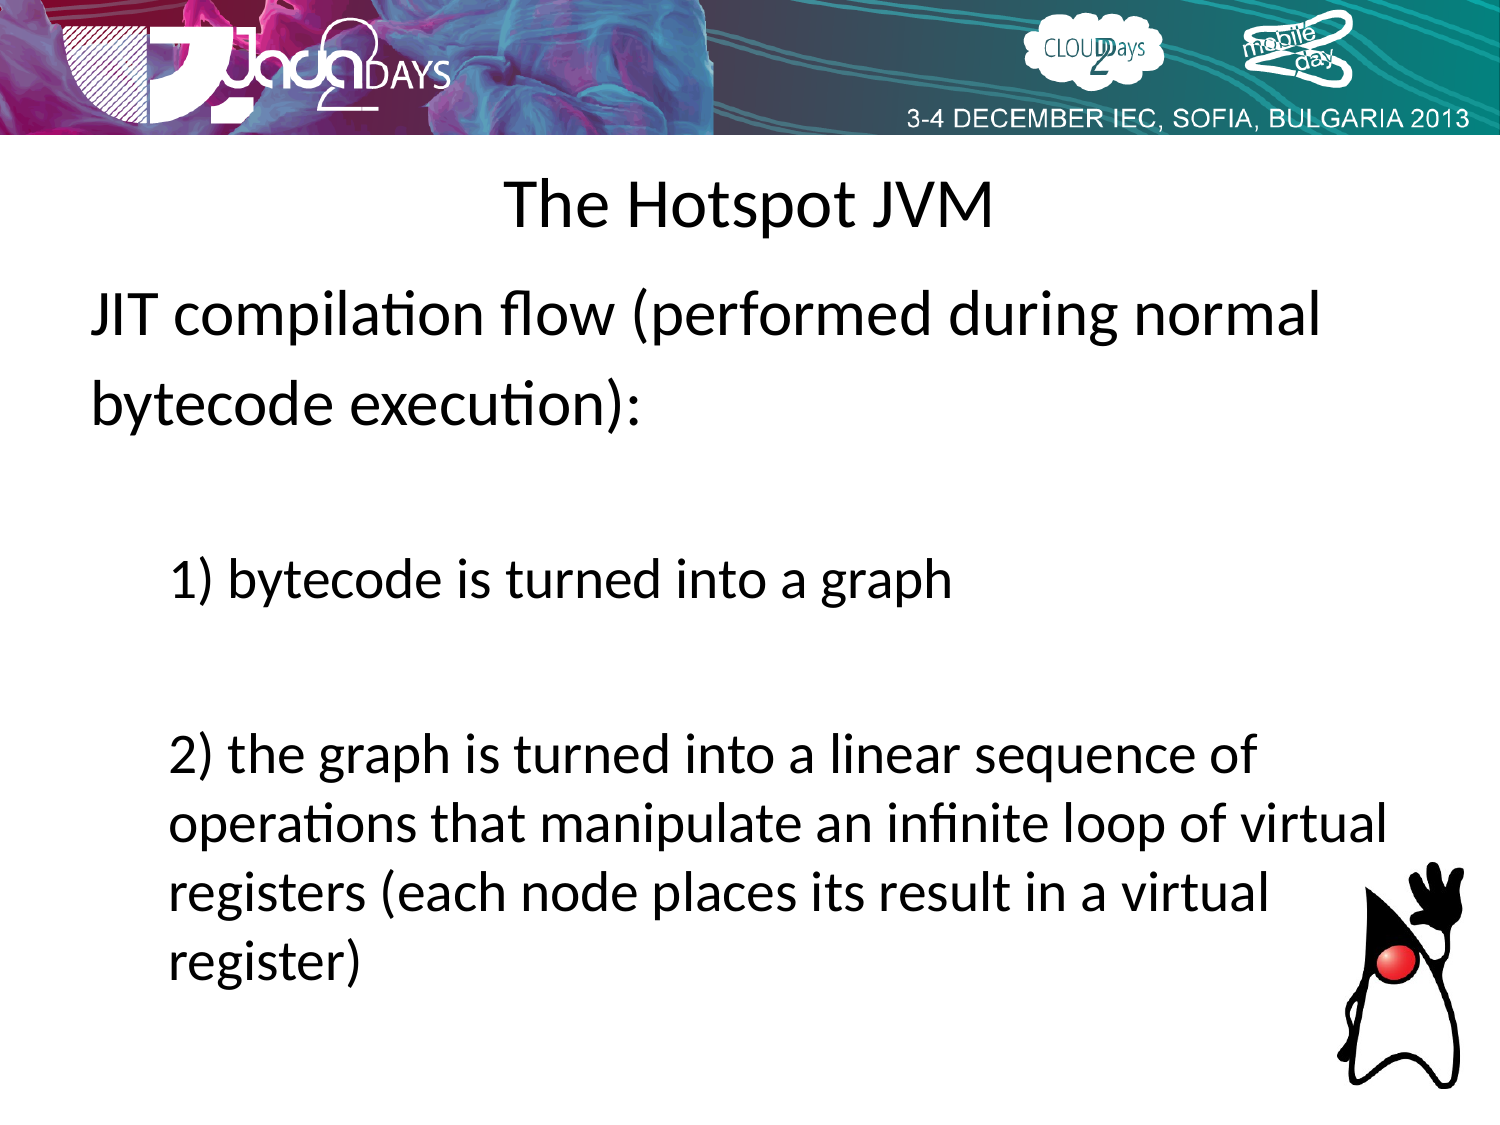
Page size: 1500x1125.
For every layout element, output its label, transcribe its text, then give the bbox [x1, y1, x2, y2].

picture [0, 0, 1500, 135]
picture [1337, 862, 1464, 1089]
text_box The Hotspot JVM [50, 149, 1450, 250]
list JIT compilation flow (performed during normal bytecode execution): 1) bytecode is turned into a graph 2) the graph is turned into a linear sequence of operations that manipulate an infinite loop of virtual registers (each node places its result in a virtual register) [75, 262, 1425, 1005]
